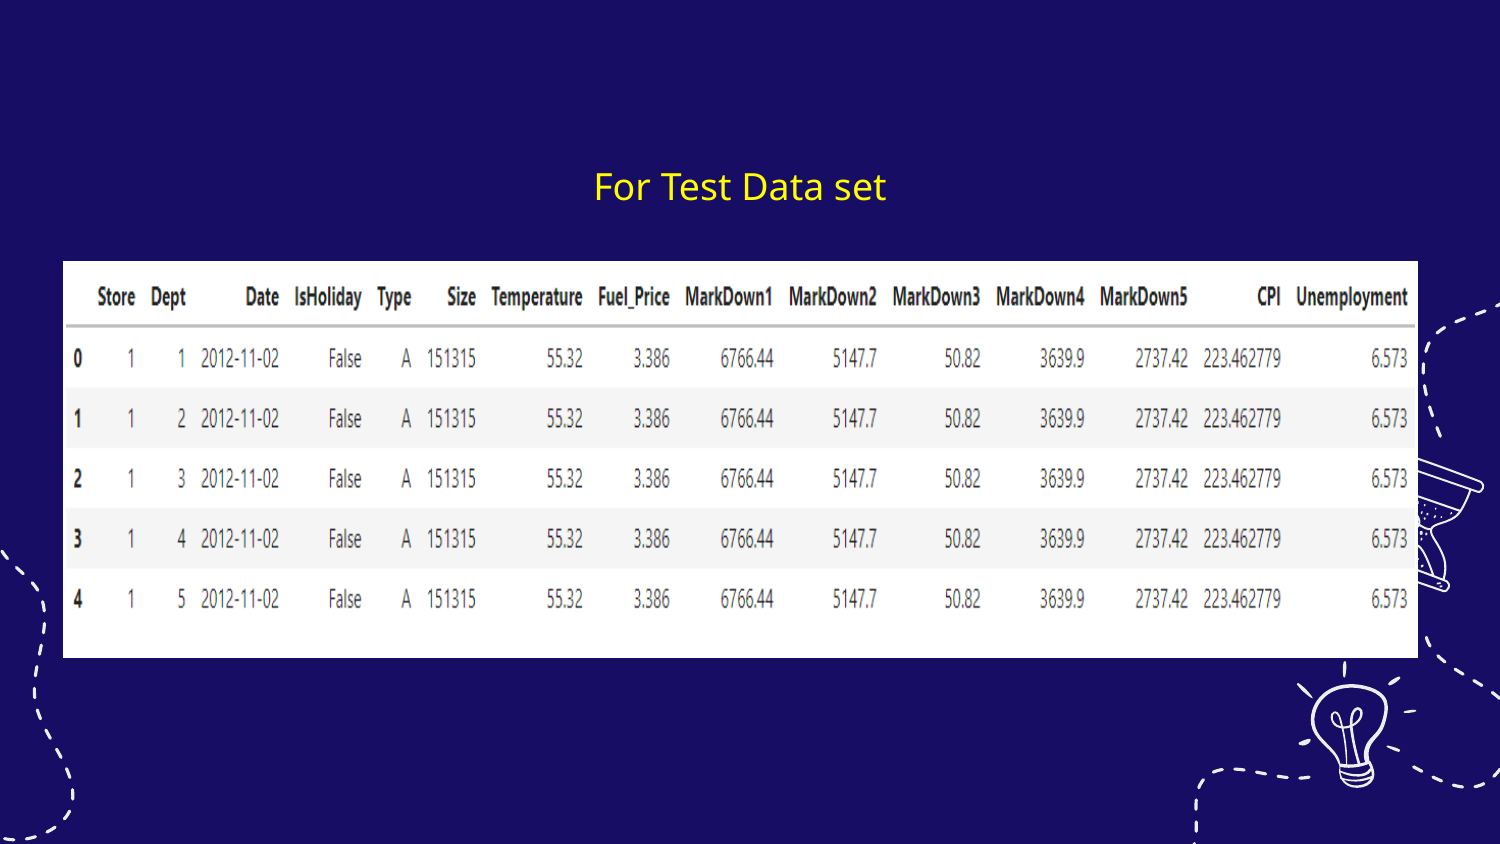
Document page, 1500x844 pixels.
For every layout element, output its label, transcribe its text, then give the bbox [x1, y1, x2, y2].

picture [62, 261, 1418, 658]
text_box For Test Data set [558, 155, 922, 216]
